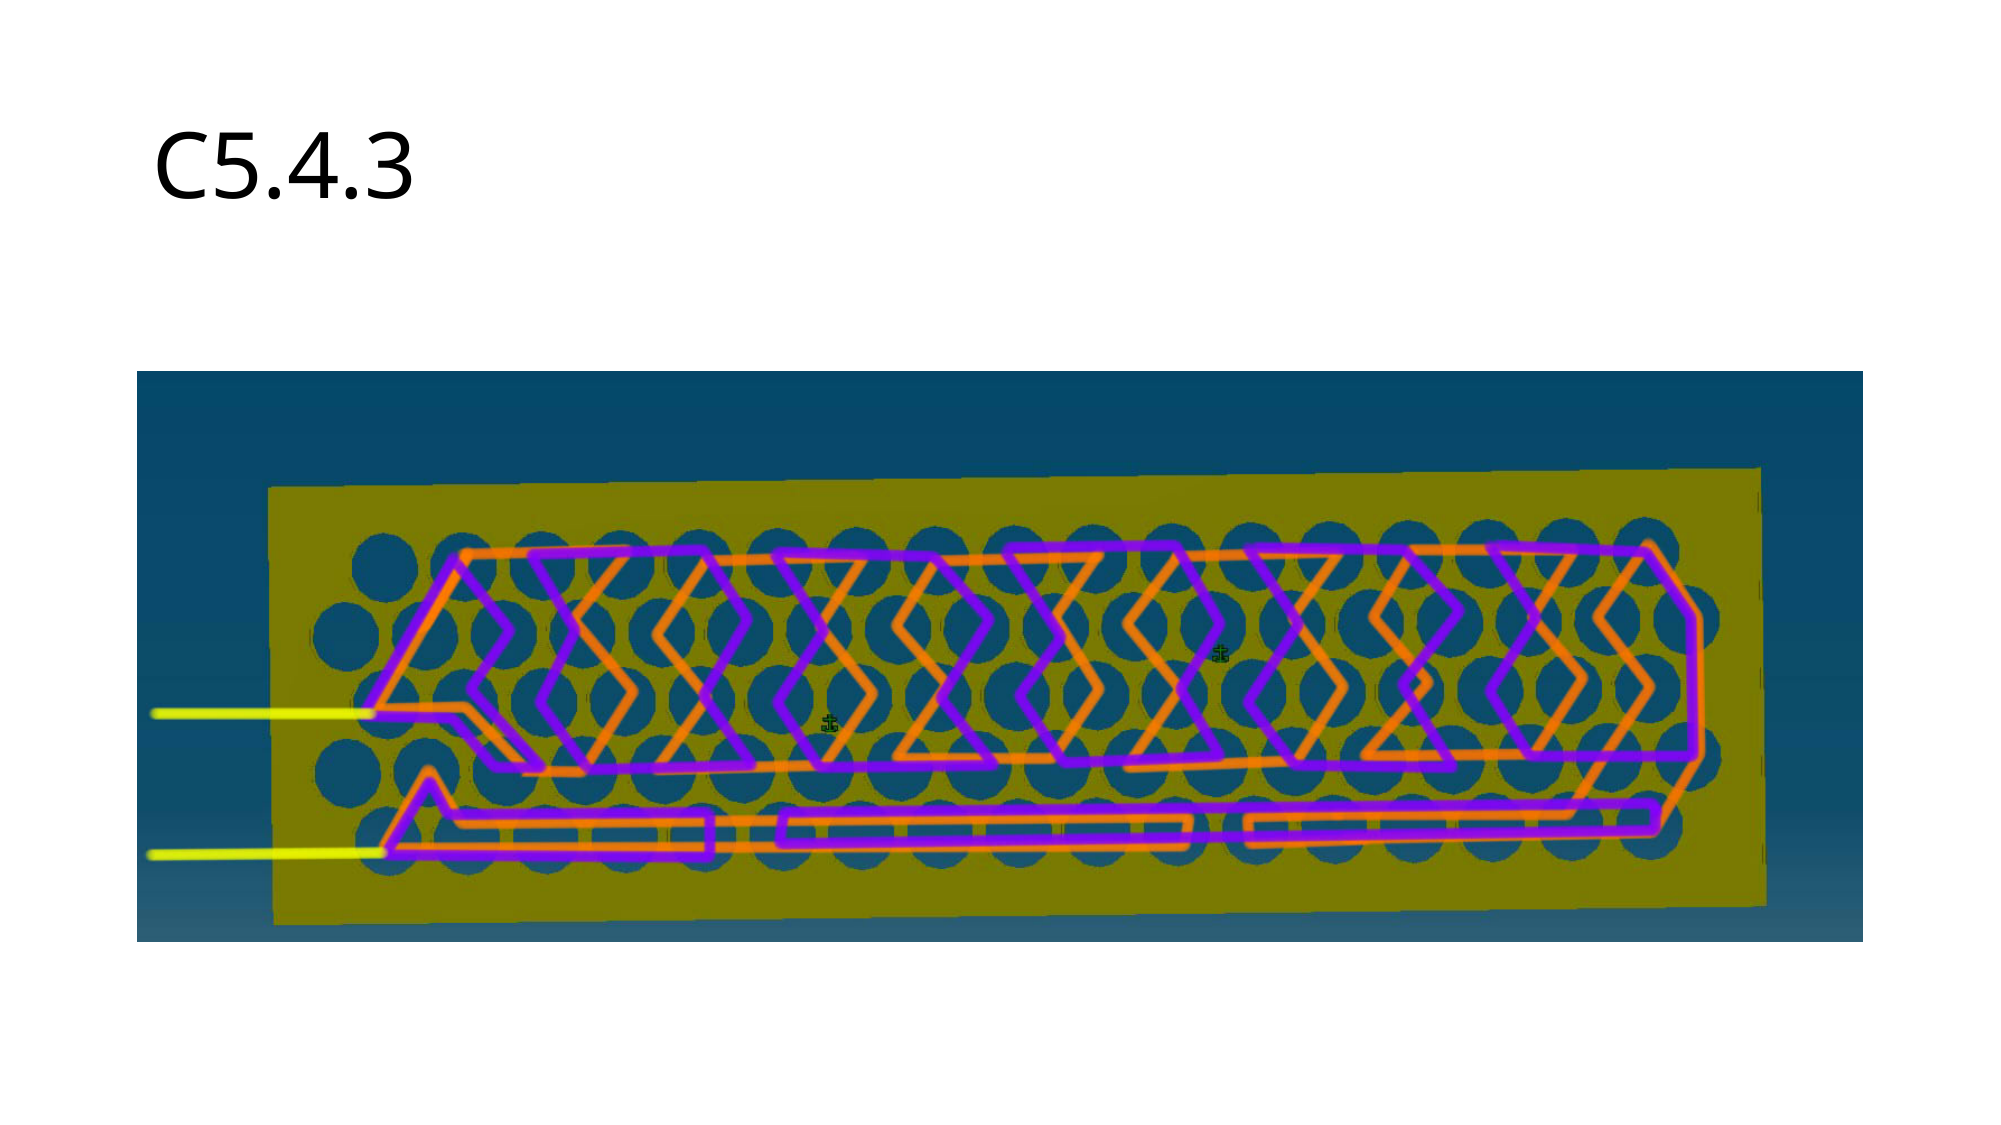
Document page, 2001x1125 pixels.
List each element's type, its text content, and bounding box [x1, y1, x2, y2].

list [137, 371, 1863, 942]
title C5.4.3 [137, 59, 1863, 278]
